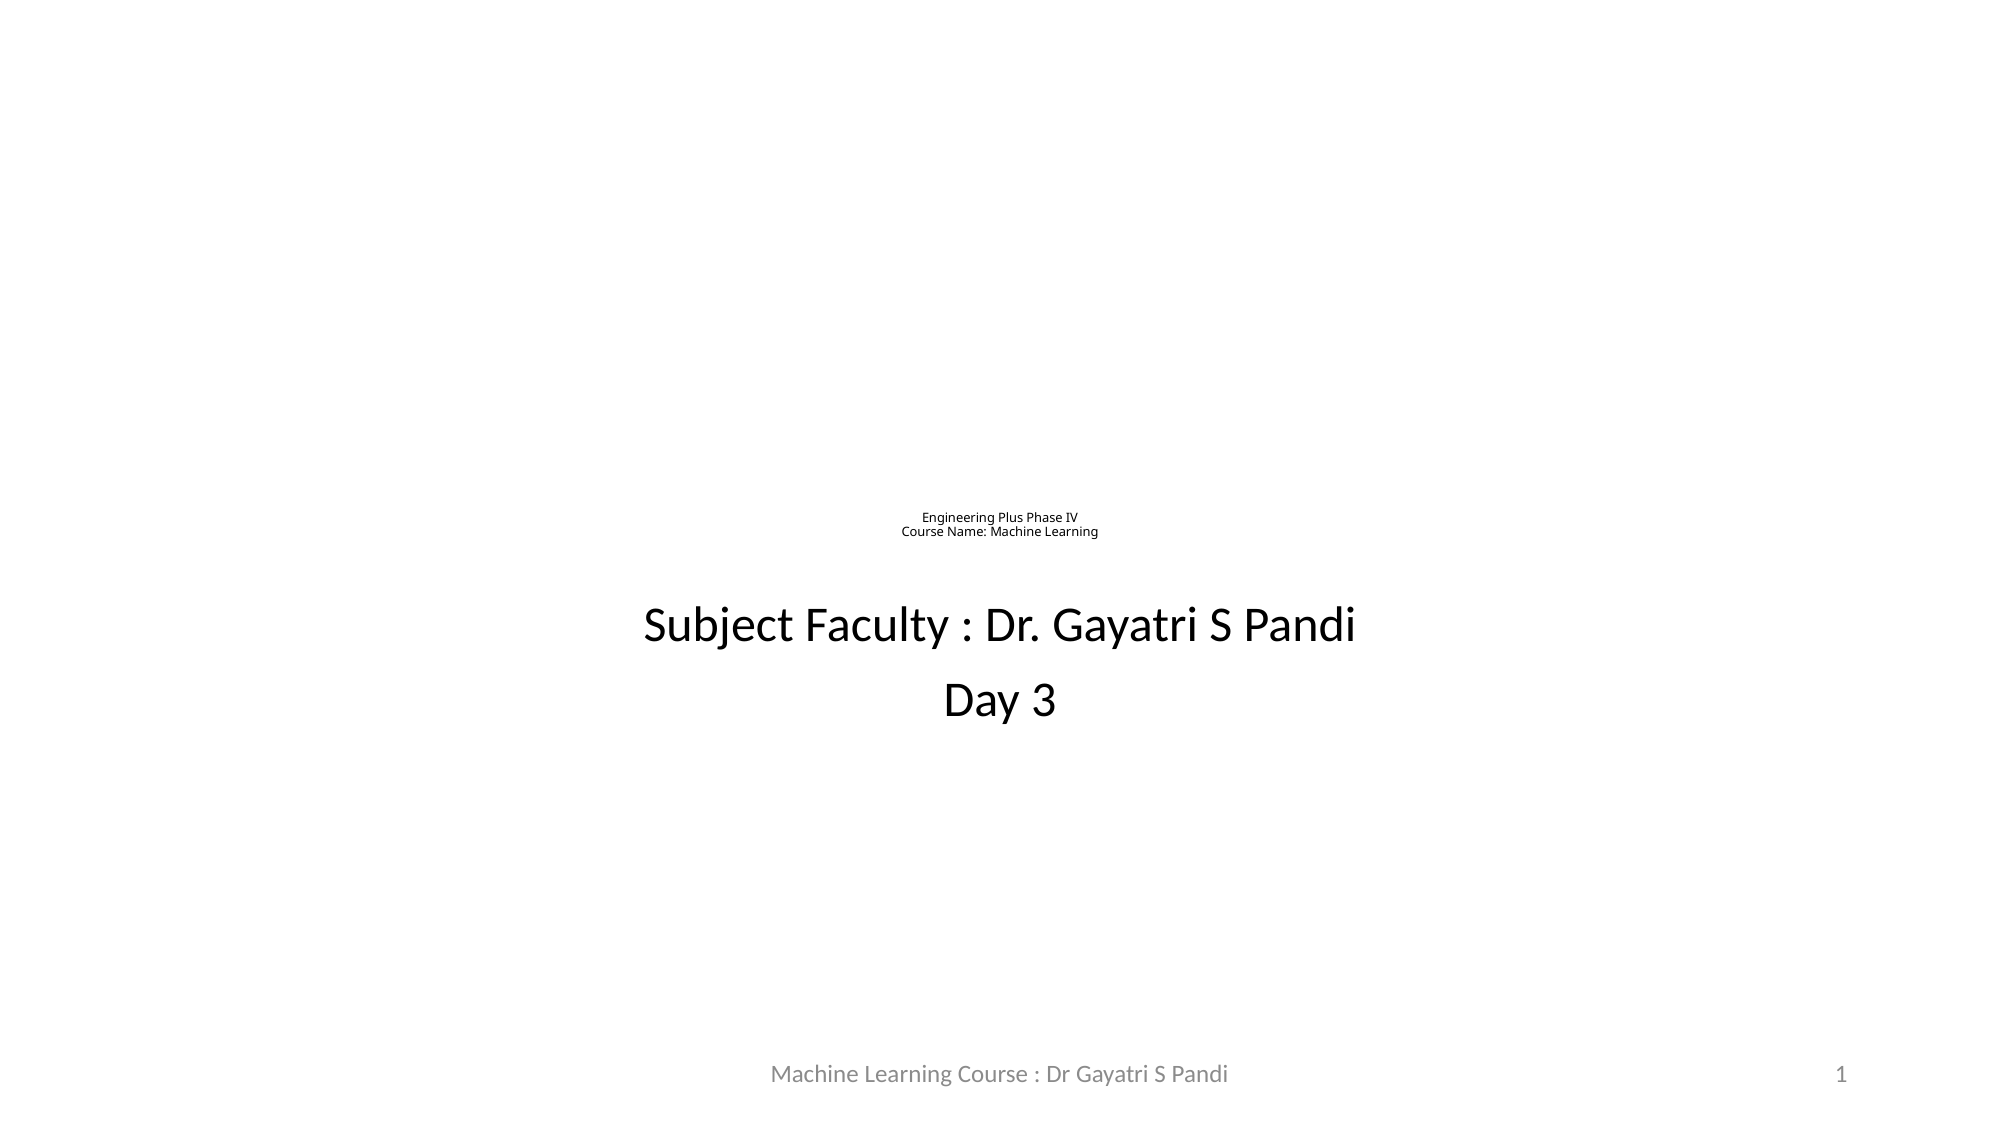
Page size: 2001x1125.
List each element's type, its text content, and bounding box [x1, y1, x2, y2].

footer Machine Learning Course : Dr Gayatri S Pandi [662, 1042, 1338, 1103]
subtitle Subject Faculty : Dr. Gayatri S Pandi Day 3 [249, 590, 1750, 863]
title Engineering Plus Phase IV Course Name: Machine Learning [249, 184, 1750, 576]
slide_number 1 [1412, 1042, 1863, 1103]
